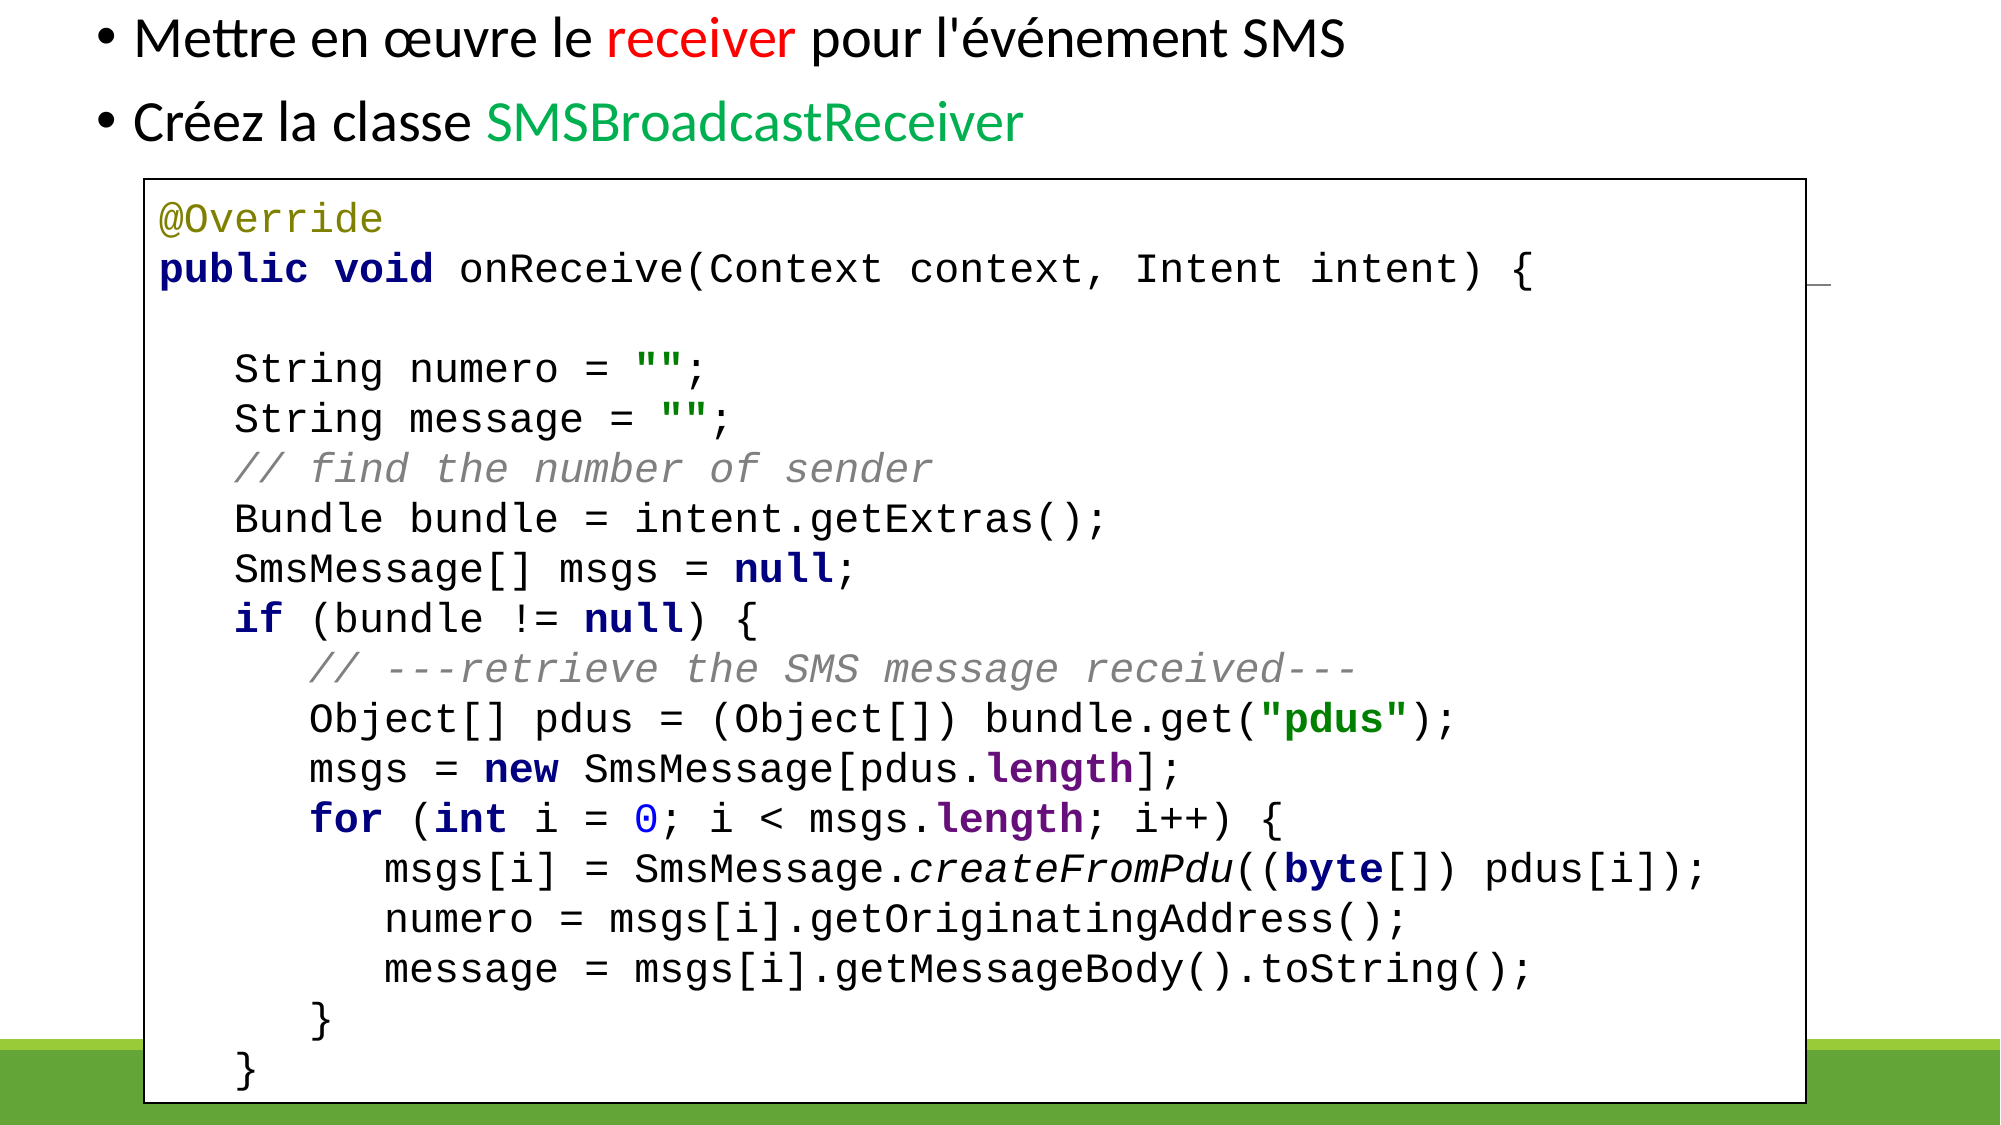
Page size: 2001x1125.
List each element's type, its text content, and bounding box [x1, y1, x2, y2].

text_box @Override public void onReceive(Context context, Intent intent) { String numero = ""; String message = ""; // find the number of sender Bundle bundle = intent.getExtras(); SmsMessage[] msgs = null; if (bundle != null) { // ---retrieve the SMS message received--- Object[] pdus = (Object[]) bundle.get("pdus"); msgs = new SmsMessage[pdus.length]; for (int i = 0; i < msgs.length; i++) { msgs[i] = SmsMessage.createFromPdu((byte[]) pdus[i]); numero = msgs[i].getOriginatingAddress(); message = msgs[i].getMessageBody().toString(); } } [143, 178, 1806, 1103]
list Mettre en œuvre le receiver pour l'événement SMS Créez la classe SMSBroadcastReceiver [80, 0, 1806, 179]
